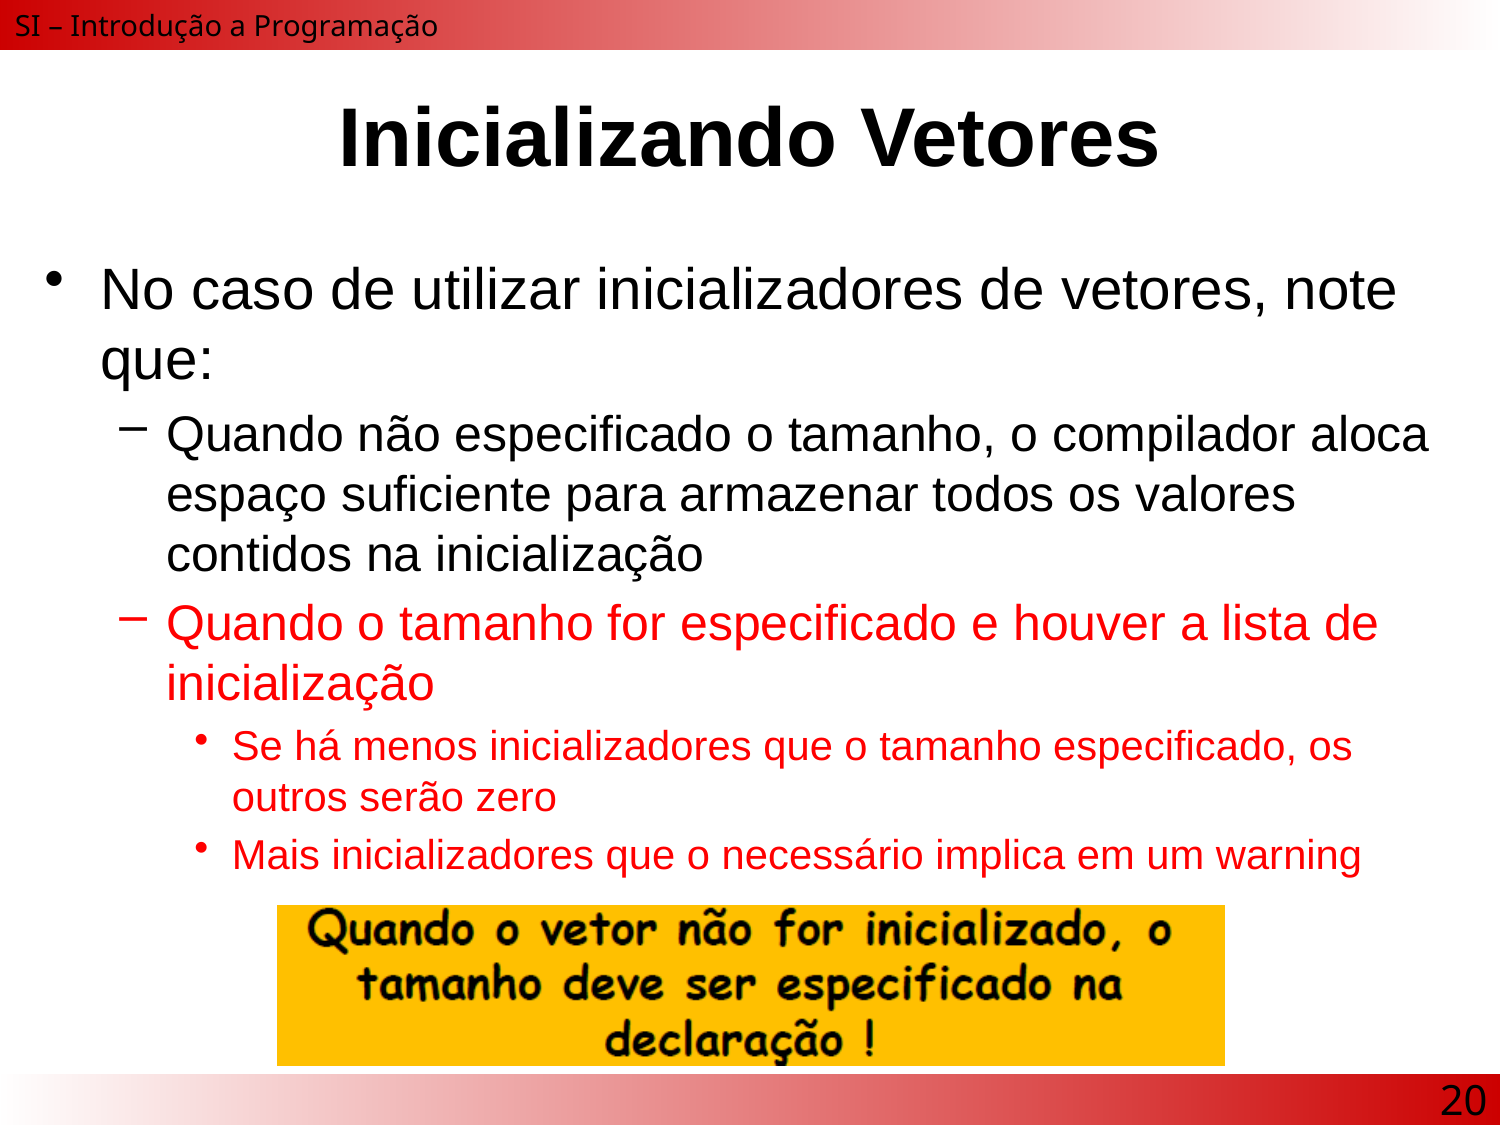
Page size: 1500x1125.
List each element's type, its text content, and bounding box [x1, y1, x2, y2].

list No caso de utilizar inicializadores de vetores, note que: Quando não especificado o tamanho, o compilador aloca espaço suficiente para armazenar todos os valores contidos na inicialização Quando o tamanho for especificado e houver a lista de inicialização Se há menos inicializadores que o tamanho especificado, os outros serão zero Mais inicializadores que o necessário implica em um warning [29, 243, 1460, 1063]
title Inicializando Vetores [0, 77, 1500, 188]
picture [277, 904, 1225, 1067]
slide_number 20 [1299, 1065, 1500, 1125]
